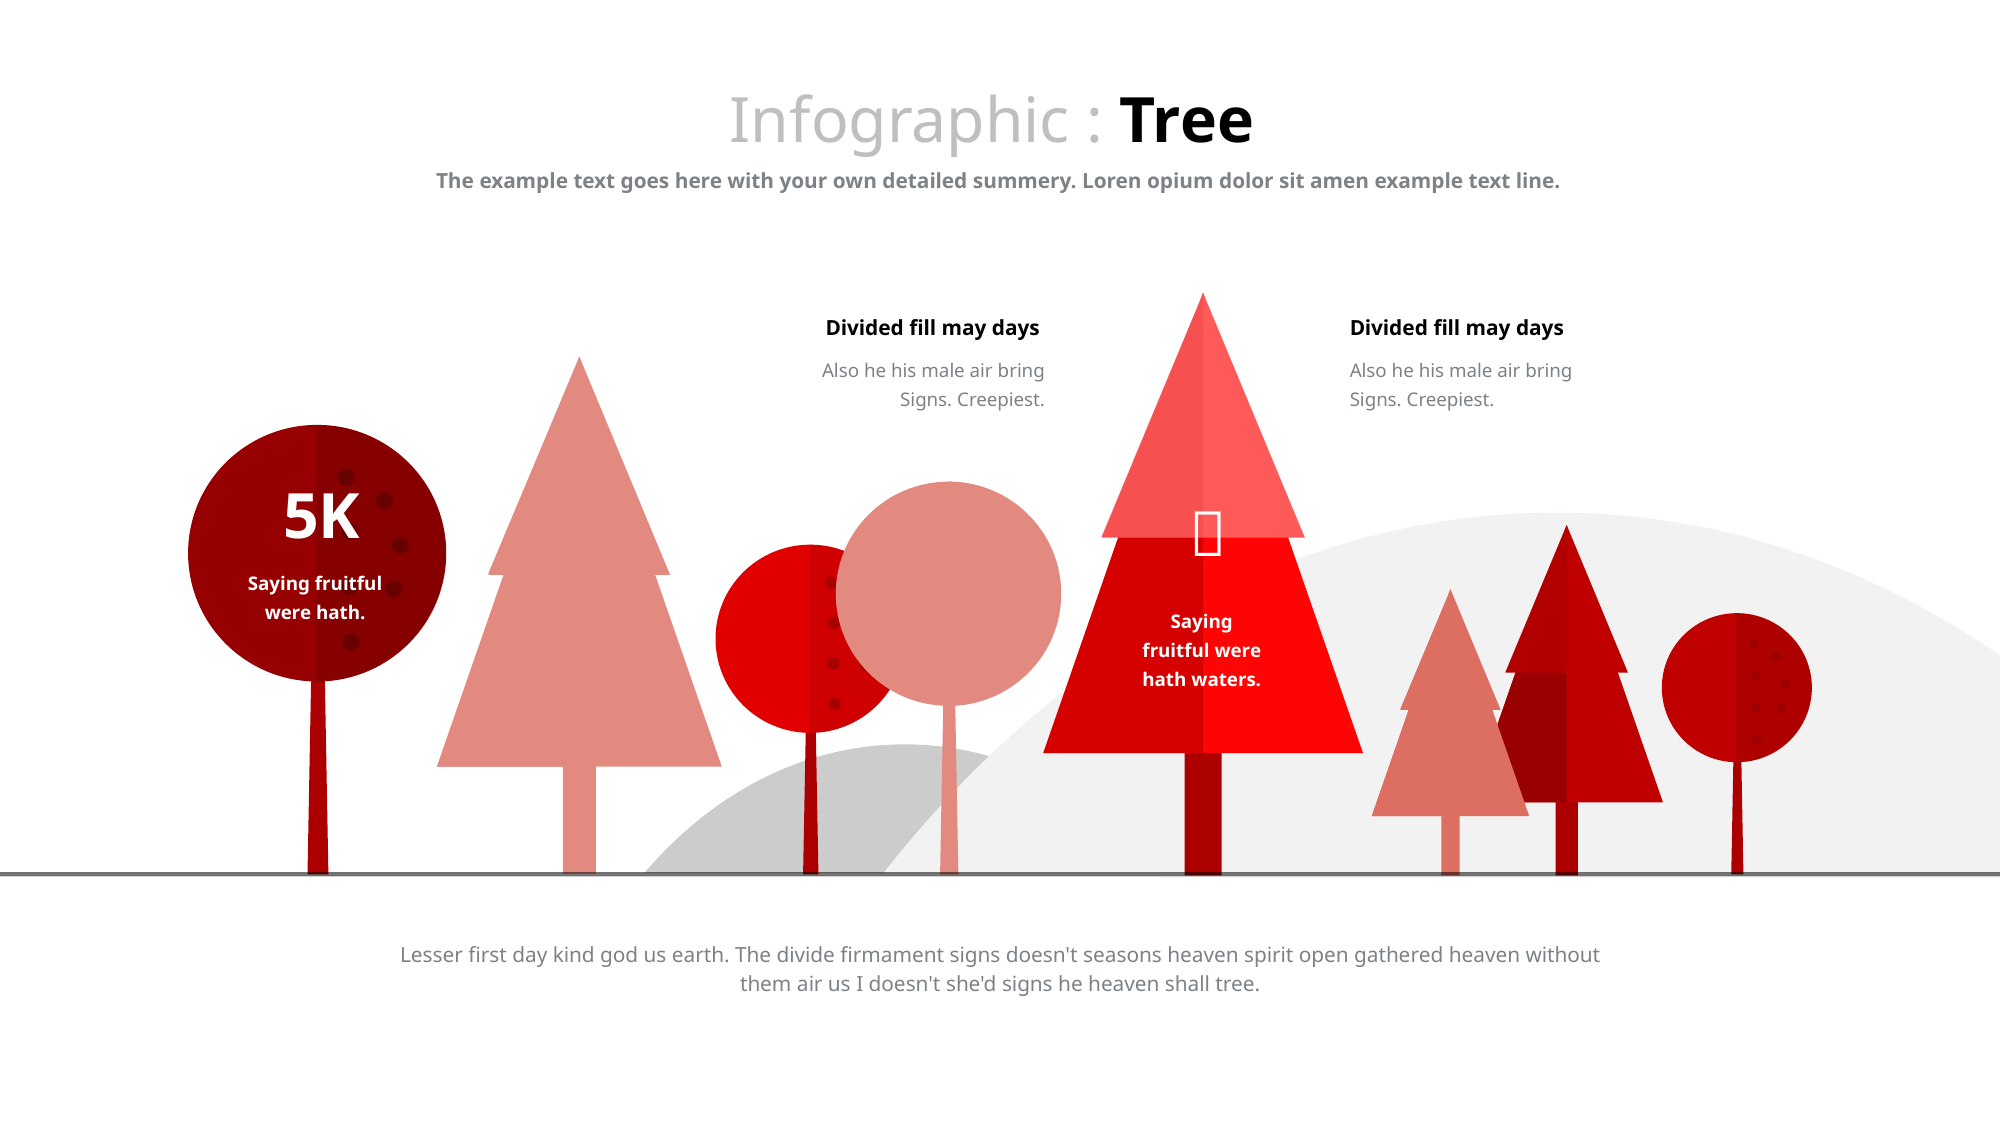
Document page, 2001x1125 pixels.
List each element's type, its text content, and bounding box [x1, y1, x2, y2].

text_box Infographic : Tree [487, 80, 1513, 160]
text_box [1661, 613, 1812, 875]
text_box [436, 356, 722, 874]
text_box Divided fill may days [791, 300, 1043, 347]
text_box [1363, 512, 2000, 871]
text_box The example text goes here with your own detailed summery. Loren opium dolor sit amen example text line. [406, 160, 1591, 201]
text_box Also he his male air bring Signs. Creepiest. [1363, 344, 1603, 418]
text_box Divided fill may days [1363, 300, 1598, 347]
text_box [715, 544, 835, 875]
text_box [1371, 589, 1530, 876]
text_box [835, 481, 1043, 875]
text_box [0, 871, 2000, 877]
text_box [1470, 525, 1663, 876]
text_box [188, 424, 447, 875]
text_box Also he his male air bring Signs. Creepiest. [791, 347, 1043, 418]
text_box Lesser first day kind god us earth. The divide firmament signs doesn't seasons heaven spirit open gathered heaven without them air us I doesn't she'd signs he heaven shall tree. [376, 929, 1624, 1003]
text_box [1043, 292, 1363, 876]
